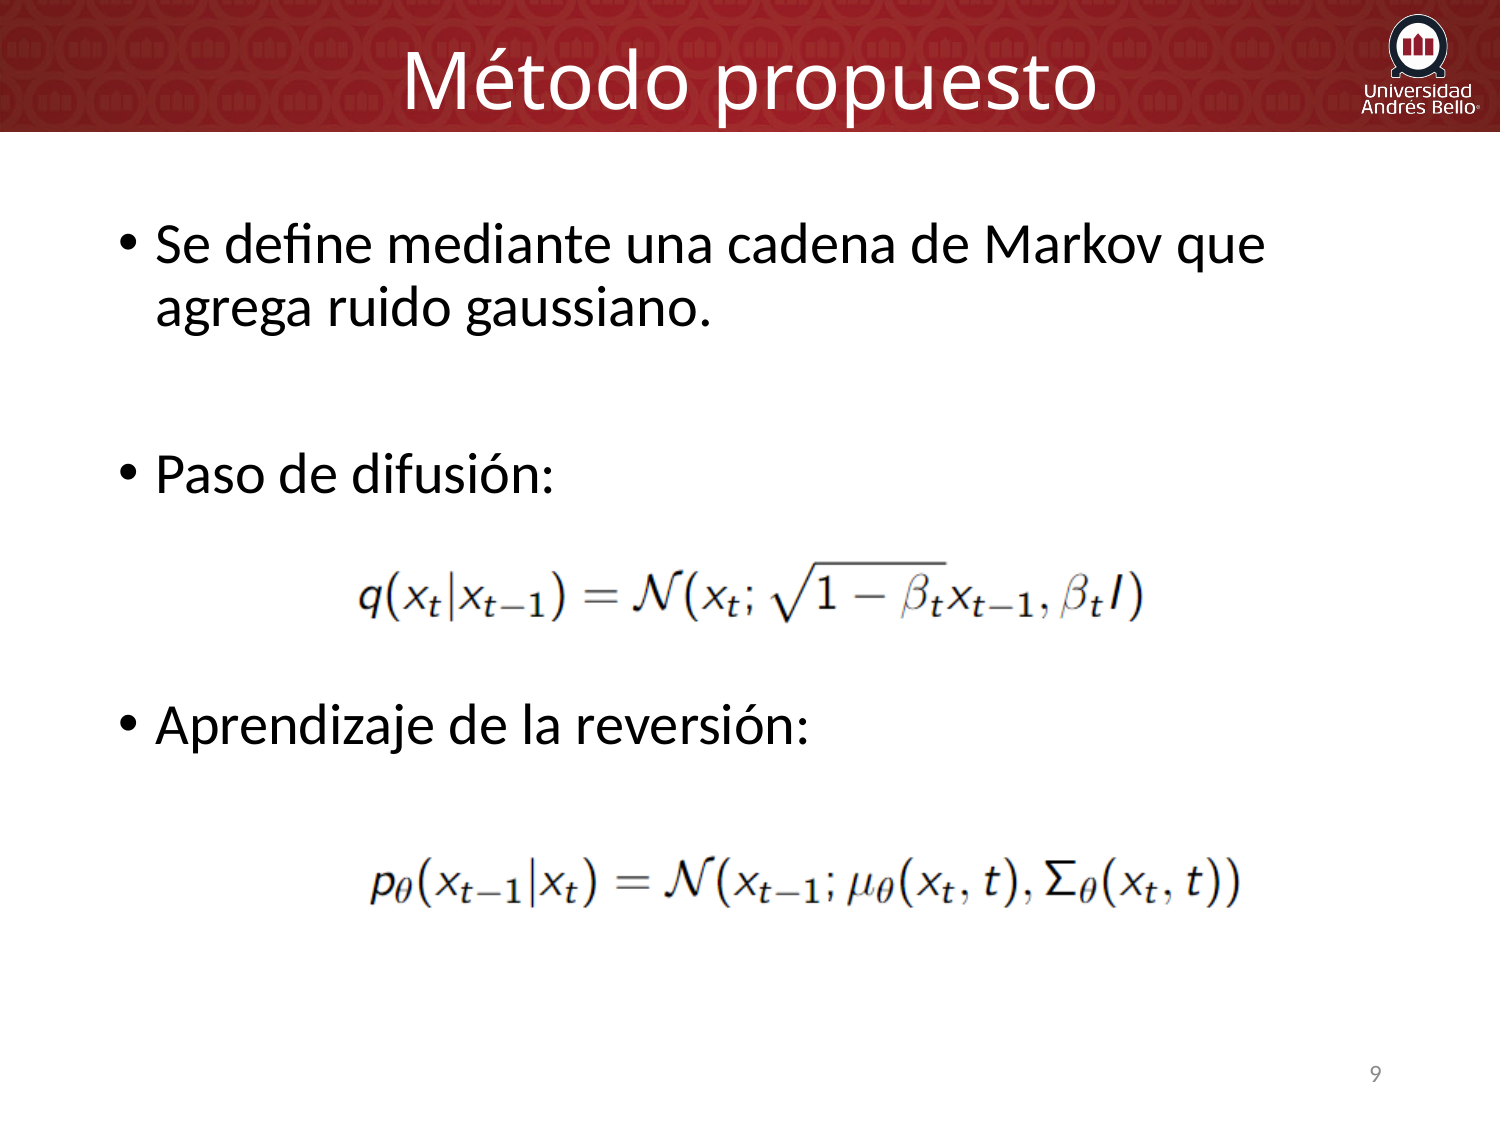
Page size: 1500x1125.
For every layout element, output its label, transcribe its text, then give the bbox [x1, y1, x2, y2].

list Se define mediante una cadena de Markov que agrega ruido gaussiano. Paso de difusión: Aprendizaje de la reversión: [103, 205, 1397, 1068]
picture [0, 0, 1500, 132]
title Método propuesto [103, 33, 1397, 135]
picture [331, 823, 1265, 944]
picture [331, 529, 1168, 661]
slide_number 9 [1059, 1068, 1397, 1103]
